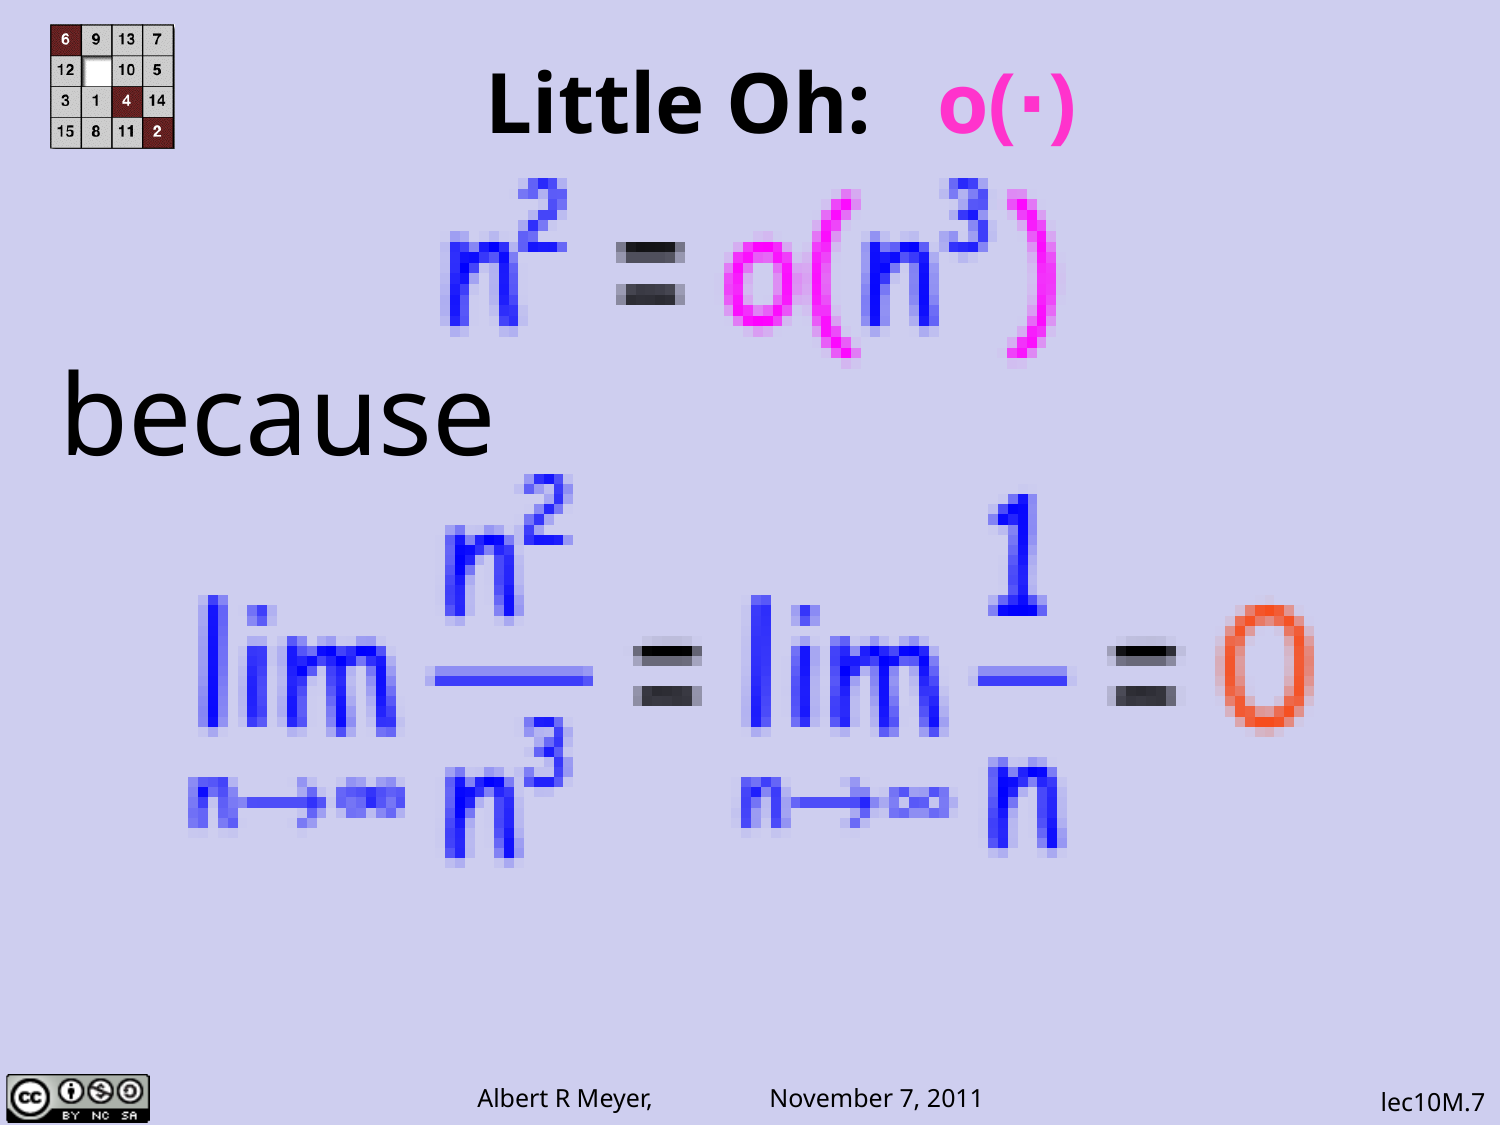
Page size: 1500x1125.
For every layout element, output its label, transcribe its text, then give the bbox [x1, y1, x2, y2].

text_box because [44, 335, 511, 486]
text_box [169, 424, 1325, 880]
title Little Oh: o(∙) [187, 24, 1376, 176]
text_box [421, 135, 1076, 381]
picture [50, 24, 175, 149]
picture [6, 1074, 150, 1123]
